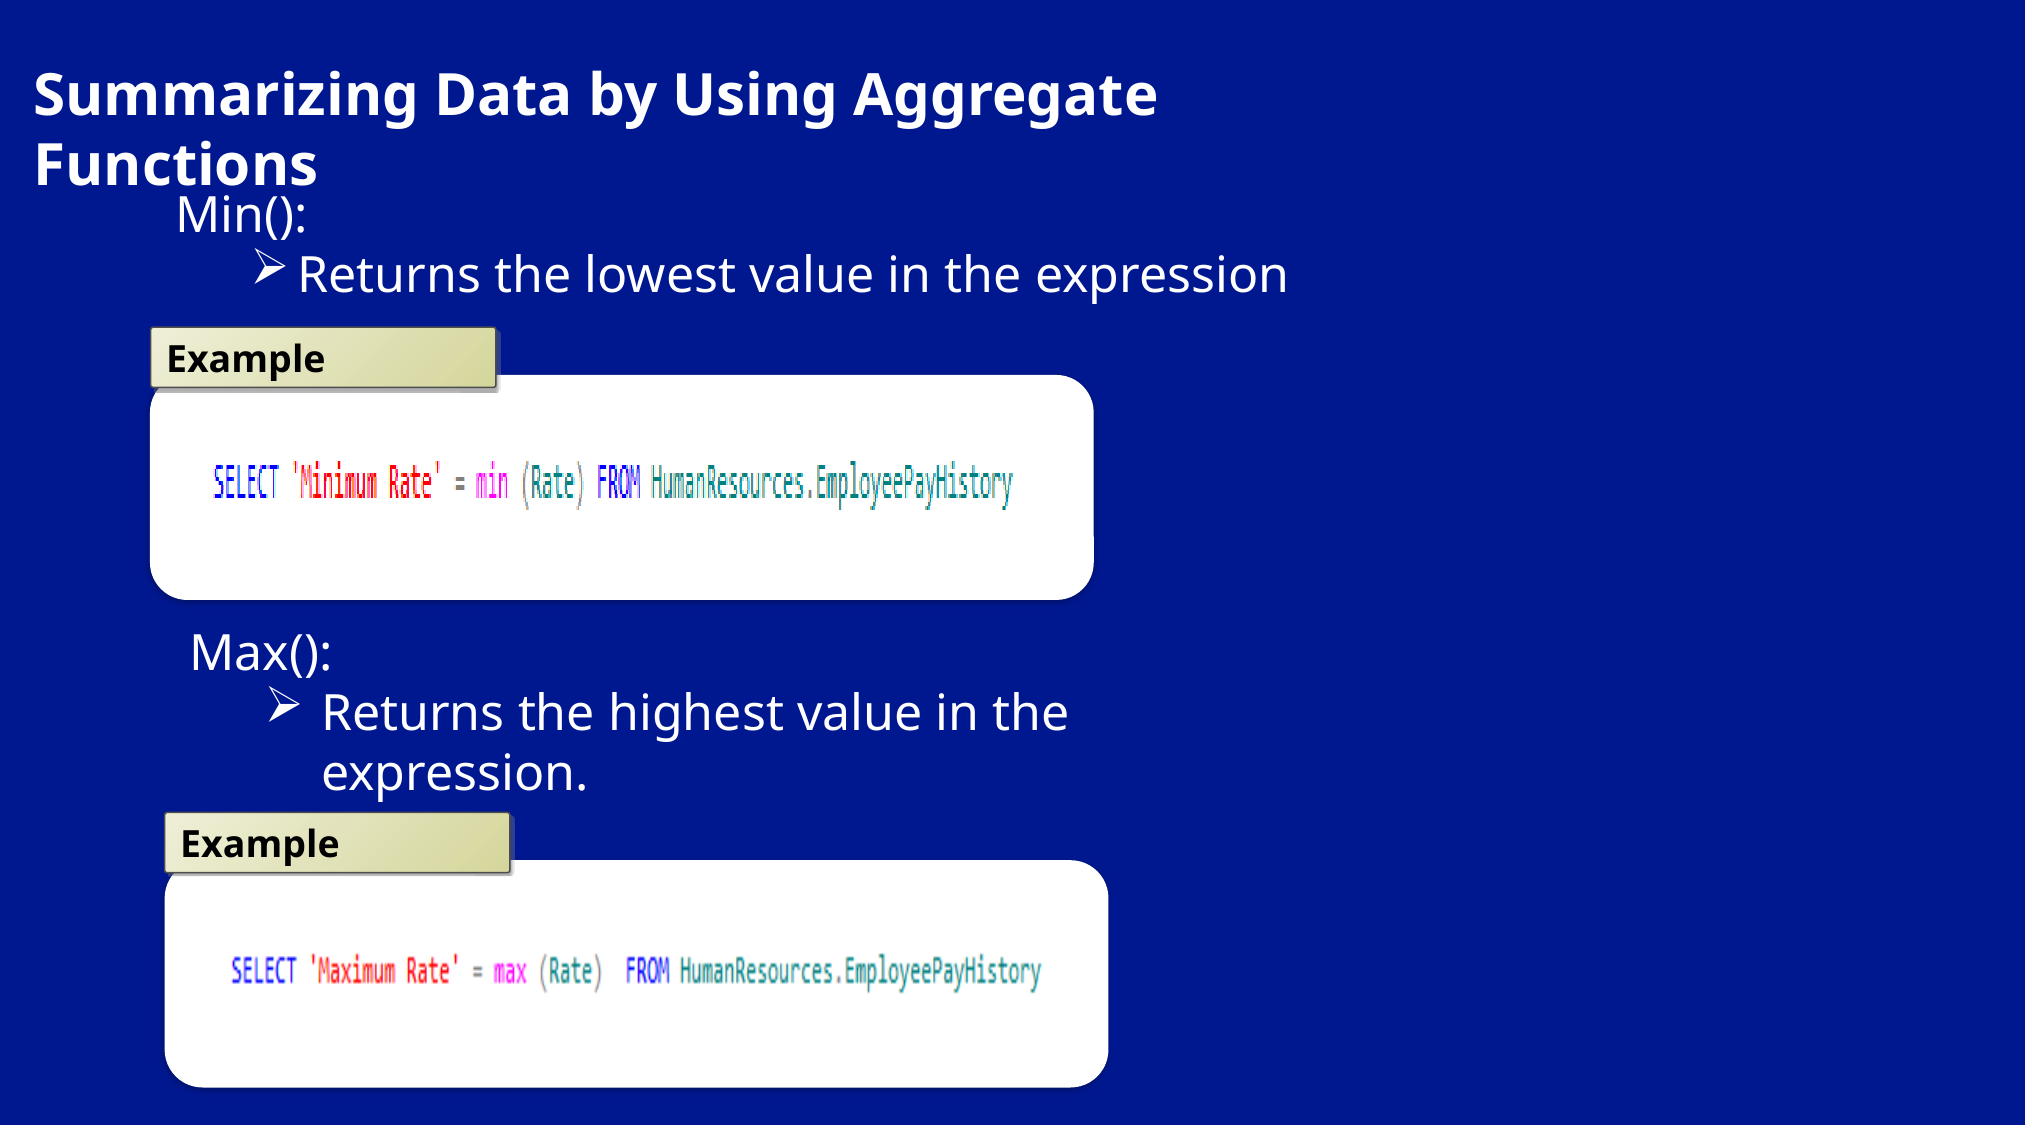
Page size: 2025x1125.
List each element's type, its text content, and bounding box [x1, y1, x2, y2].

picture [184, 412, 1060, 568]
text_box [149, 374, 1095, 601]
text_box Min(): Returns the lowest value in the expression [85, 174, 1763, 310]
text_box Summarizing Data by Using Aggregate Functions [18, 49, 1457, 205]
text_box Example [164, 812, 510, 873]
text_box [163, 859, 1110, 1089]
picture [208, 917, 1065, 1038]
text_box Example [150, 327, 496, 388]
text_box Max(): Returns the highest value in the expression. [99, 612, 1311, 808]
